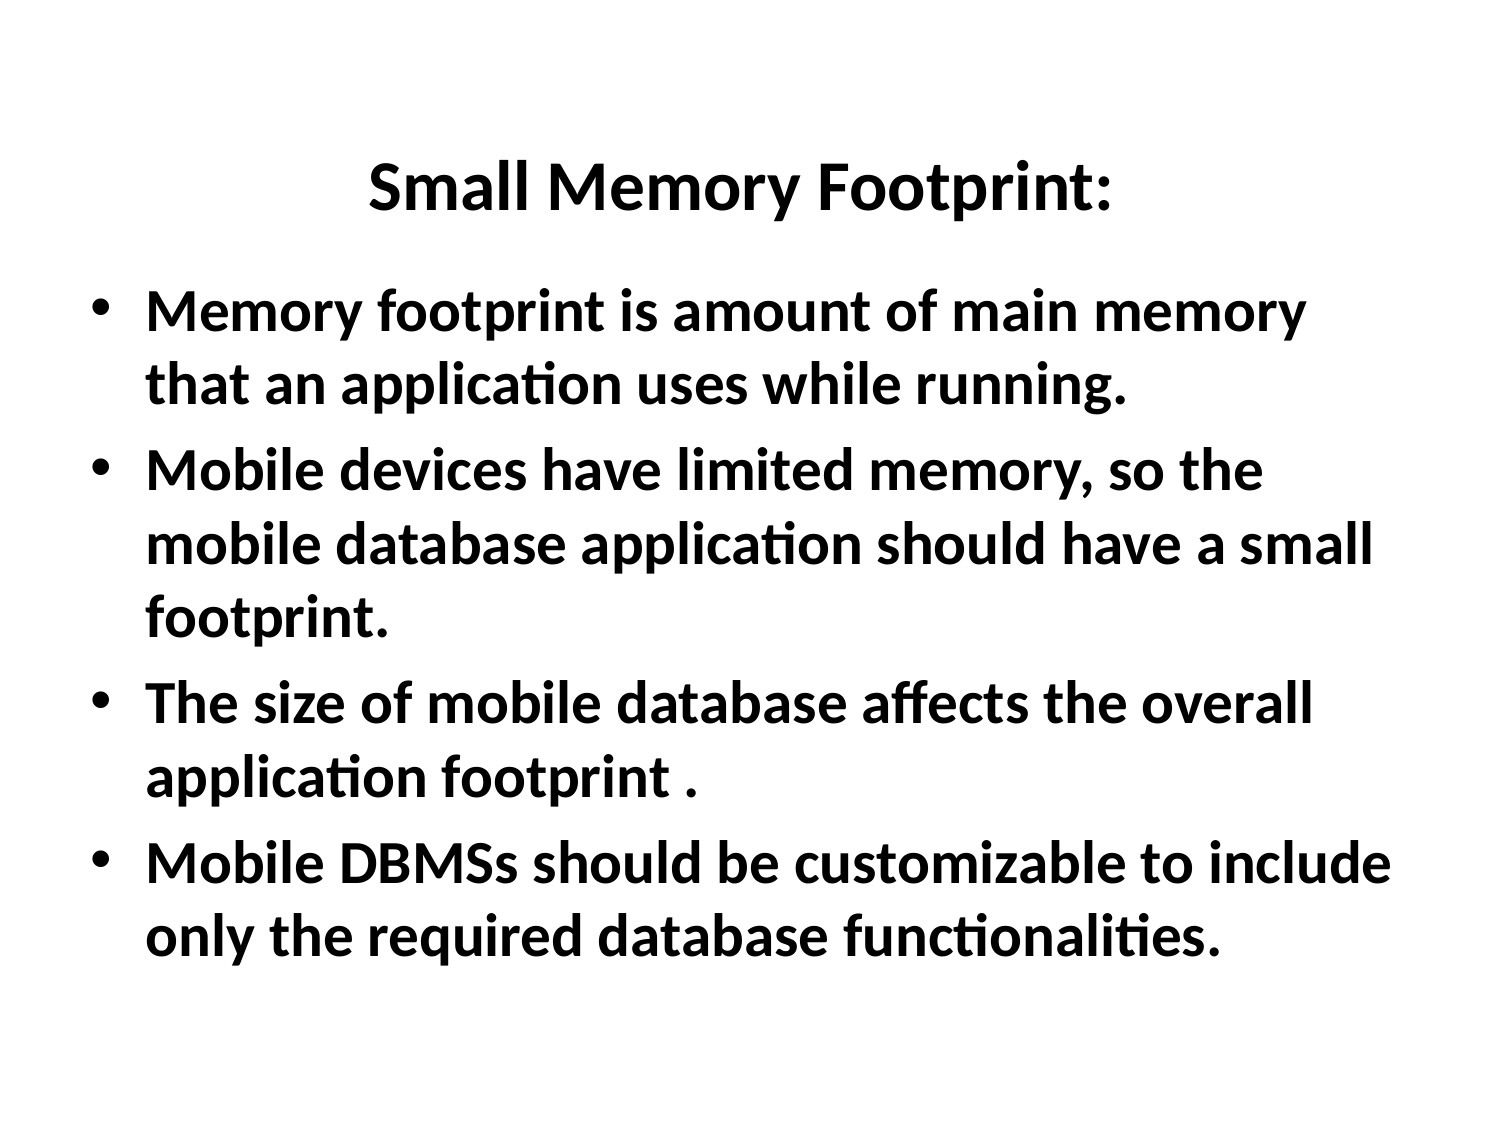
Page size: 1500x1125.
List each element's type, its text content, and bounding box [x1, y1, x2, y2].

title Small Memory Footprint: [75, 45, 1425, 233]
list Memory footprint is amount of main memory that an application uses while running. Mobile devices have limited memory, so the mobile database application should have a small footprint. The size of mobile database affects the overall application footprint . Mobile DBMSs should be customizable to include only the required database functionalities. [75, 262, 1425, 1005]
